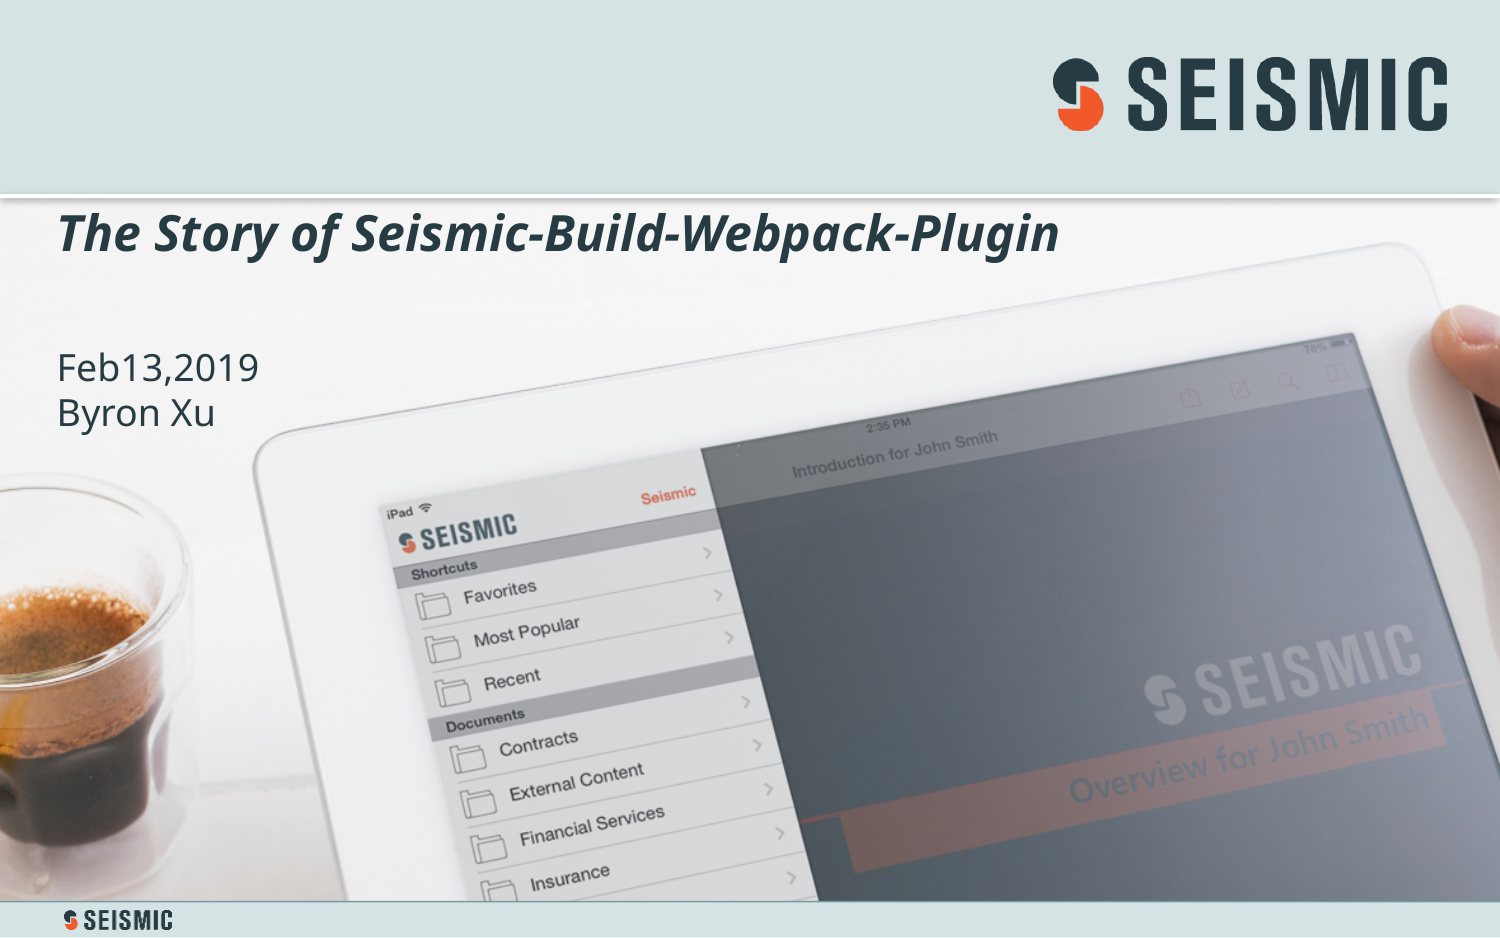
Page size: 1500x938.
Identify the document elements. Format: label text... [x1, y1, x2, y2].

picture [0, 198, 1500, 900]
list The Story of Seismic-Build-Webpack-Plugin [41, 193, 1365, 337]
picture [1053, 57, 1447, 131]
text_box Feb13,2019 Byron Xu [41, 336, 333, 442]
picture [64, 910, 172, 930]
